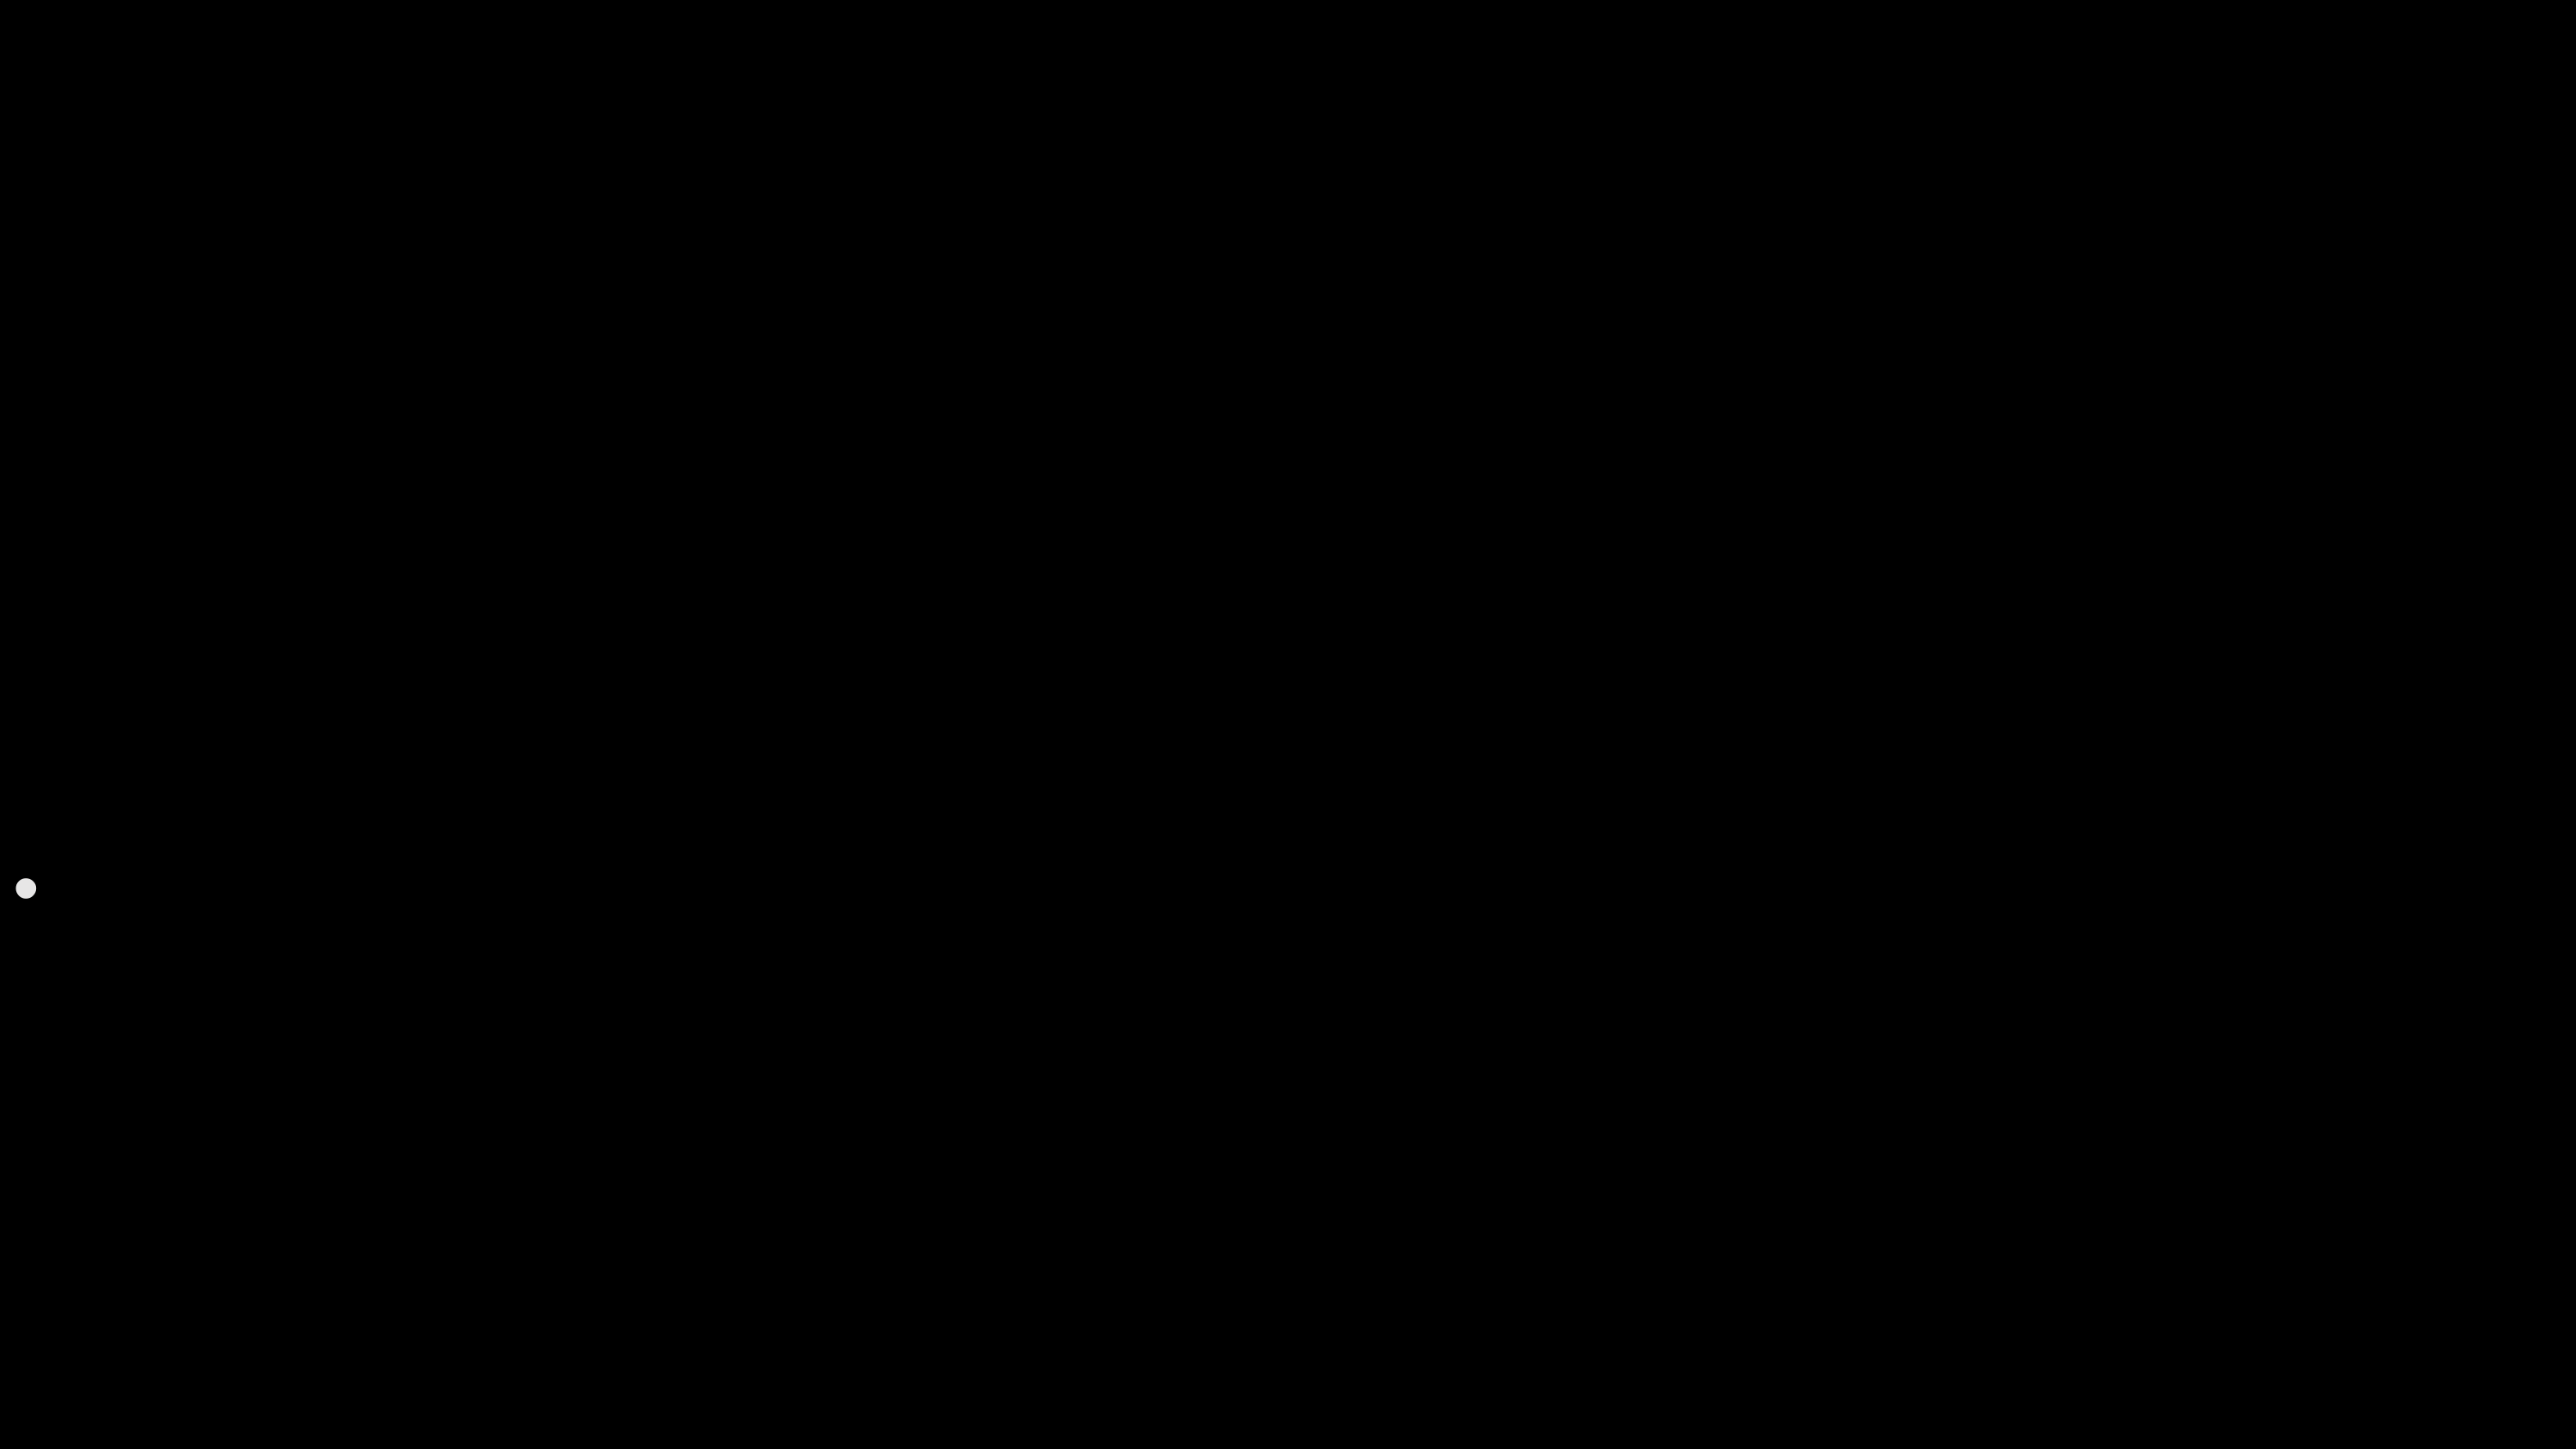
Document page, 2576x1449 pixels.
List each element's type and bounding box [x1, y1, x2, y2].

subtitle [0, 845, 1097, 990]
